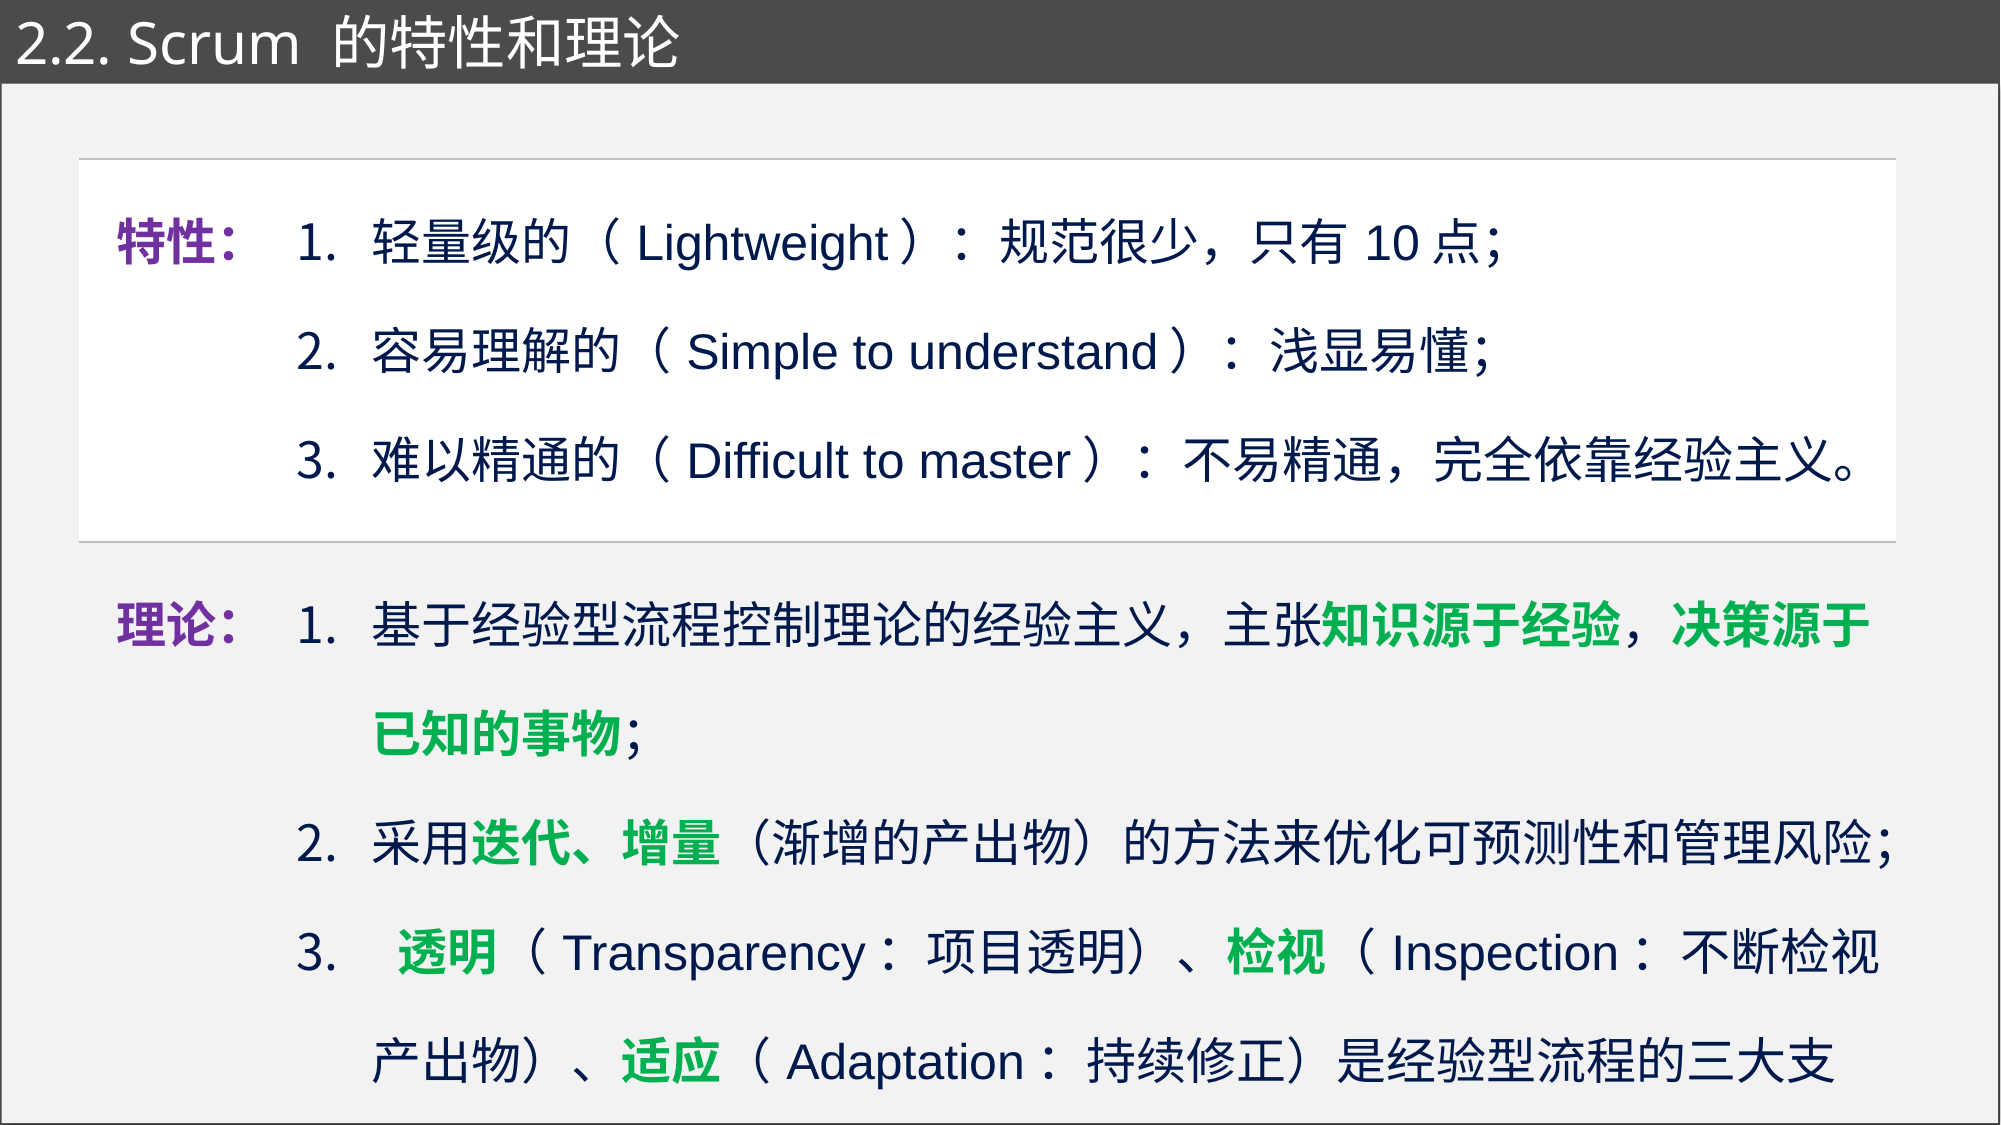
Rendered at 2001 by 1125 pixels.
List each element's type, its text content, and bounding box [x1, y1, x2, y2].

table_header 特性： [79, 160, 282, 541]
table_cell 基于经验型流程控制理论的经验主义，主张知识源于经验，决策源于已知的事物； 采用迭代、增量（渐增的产出物）的方法来优化可预测性和管理风险； 透明（Transparency：项目透明）、检视（Inspection：不断检视产出物）、适应（Adaptation：持续修正）是经验型流程的三大支柱，支撑起每个经 验型控制流程的实施。 [282, 543, 1896, 1125]
table_header 轻量级的（Lightweight）：规范很少，只有10点； 容易理解的（Simple to understand）：浅显易懂； 难以精通的（Difficult to master）：不易精通，完全依靠经验主义。 [282, 160, 1896, 541]
table_cell 理论： [79, 543, 282, 1125]
title 2.2. Scrum 的特性和理论 [0, 1, 1982, 81]
